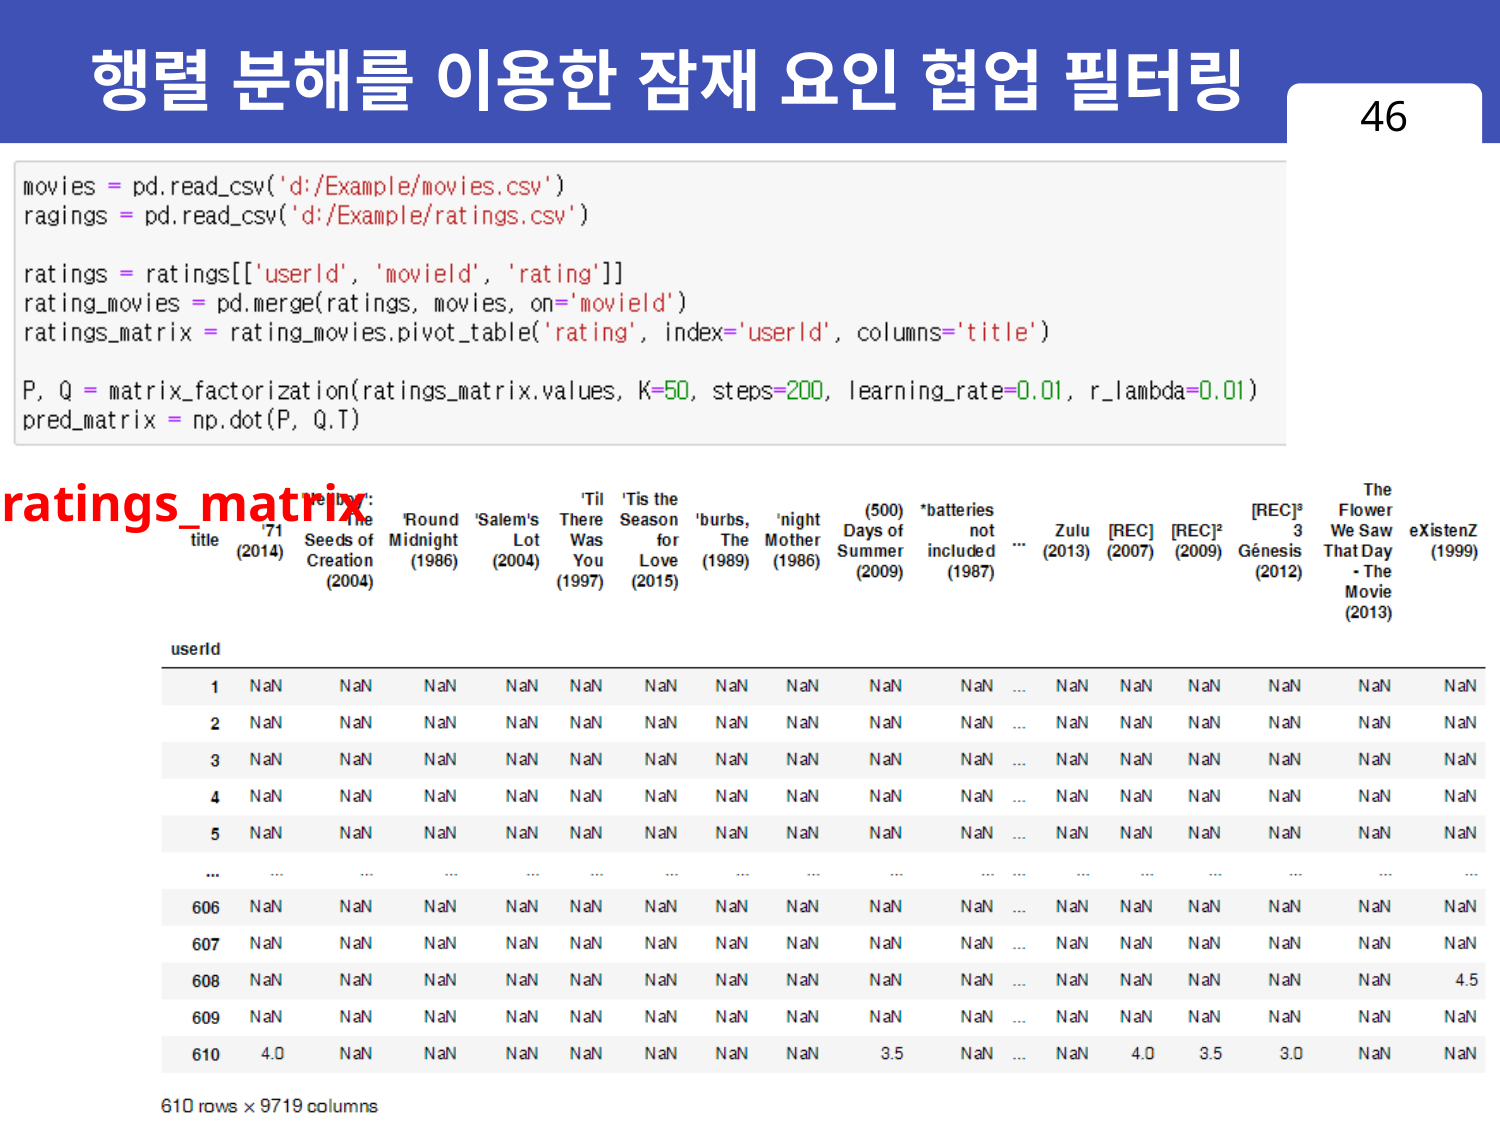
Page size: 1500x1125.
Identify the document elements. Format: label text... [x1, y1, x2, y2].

text_box ratings_matrix [0, 463, 383, 539]
title 행렬 분해를 이용한 잠재 요인 협업 필터링 [74, 16, 1426, 141]
picture [7, 158, 1287, 452]
picture [160, 479, 1495, 1118]
slide_number 46 [1286, 81, 1483, 161]
